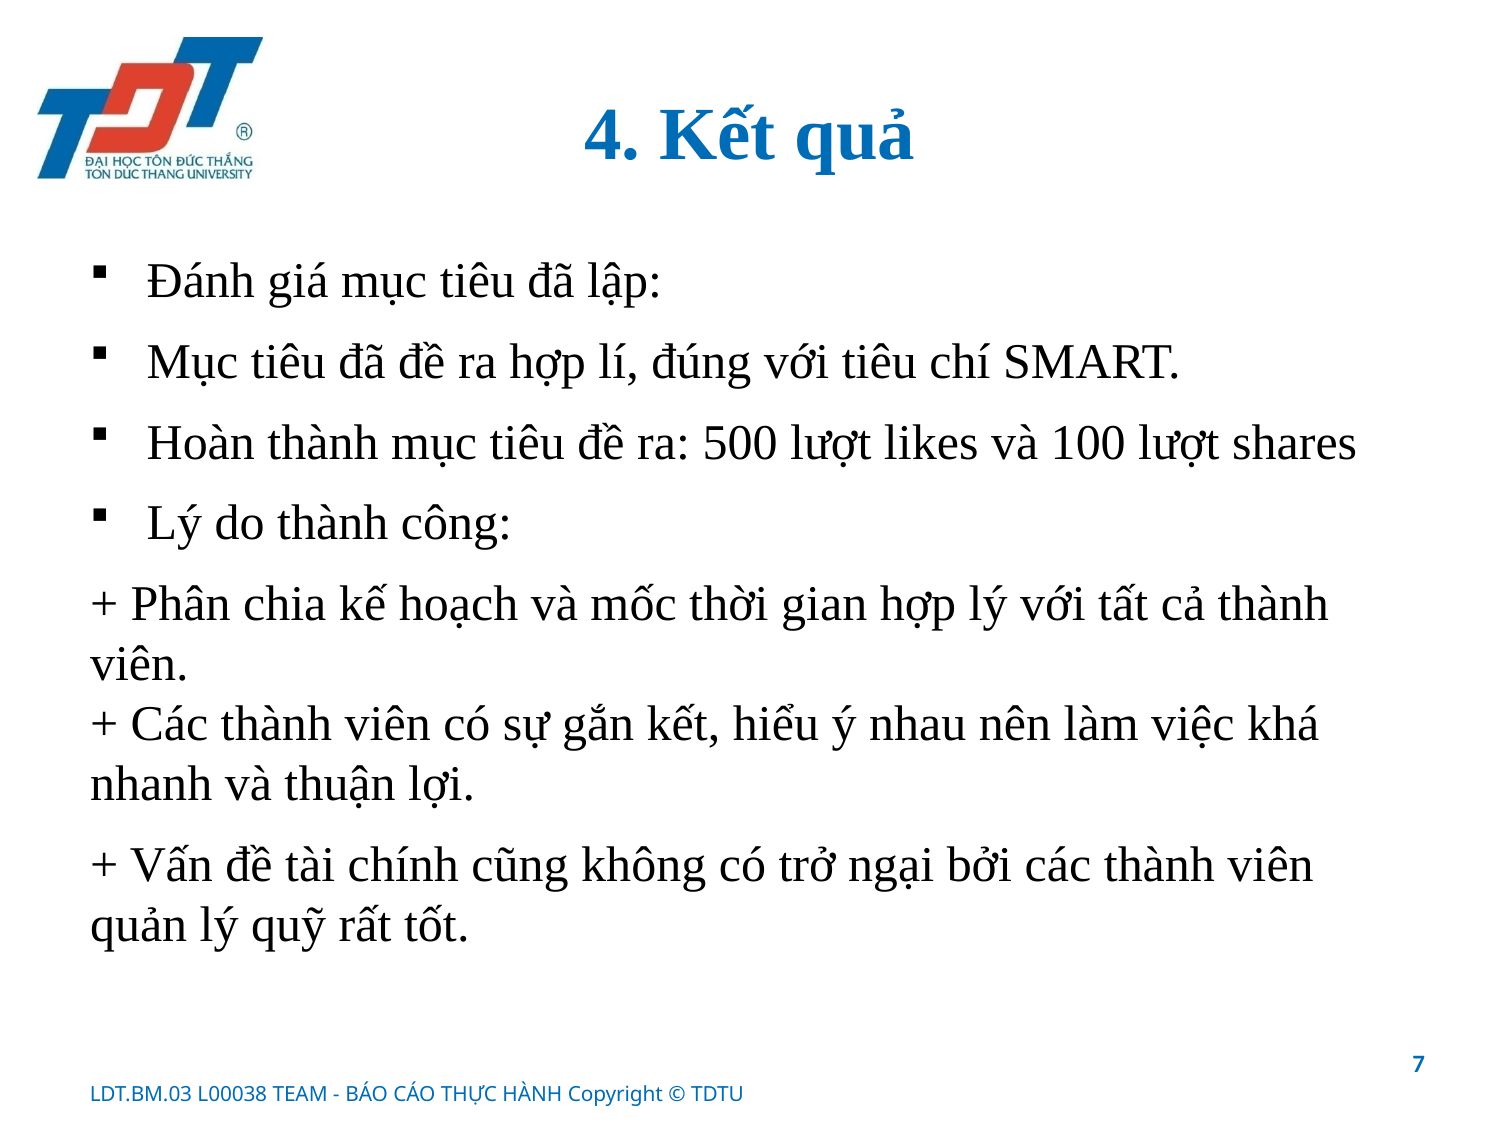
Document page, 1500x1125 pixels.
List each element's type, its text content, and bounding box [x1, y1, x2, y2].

title 4. Kết quả [75, 60, 1425, 210]
picture [37, 37, 263, 179]
list Đánh giá mục tiêu đã lập: Mục tiêu đã đề ra hợp lí, đúng với tiêu chí SMART. Hoàn thành mục tiêu đề ra: 500 lượt likes và 100 lượt shares Lý do thành công: + Phân chia kế hoạch và mốc thời gian hợp lý với tất cả thành viên. + Các thành viên có sự gắn kết, hiểu ý nhau nên làm việc khá nhanh và thuận lợi. + Vấn đề tài chính cũng không có trở ngại bởi các thành viên quản lý quỹ rất tốt. [75, 239, 1425, 990]
